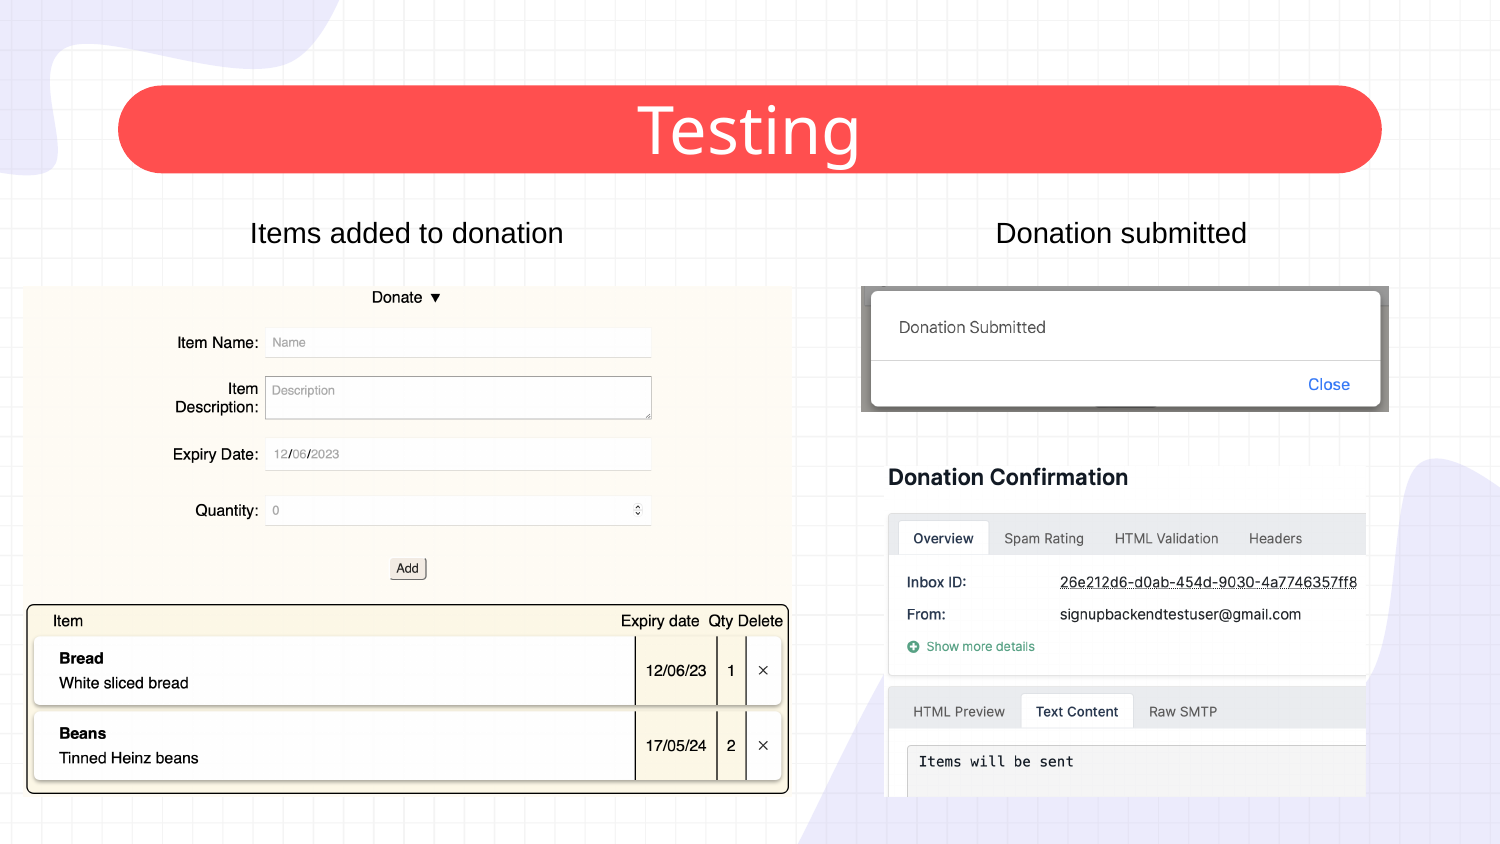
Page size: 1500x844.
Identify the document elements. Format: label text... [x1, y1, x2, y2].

text_box Items added to donation [235, 207, 580, 257]
text_box Donation submitted [980, 207, 1270, 257]
title Testing [118, 72, 1382, 167]
picture [0, 0, 1500, 844]
